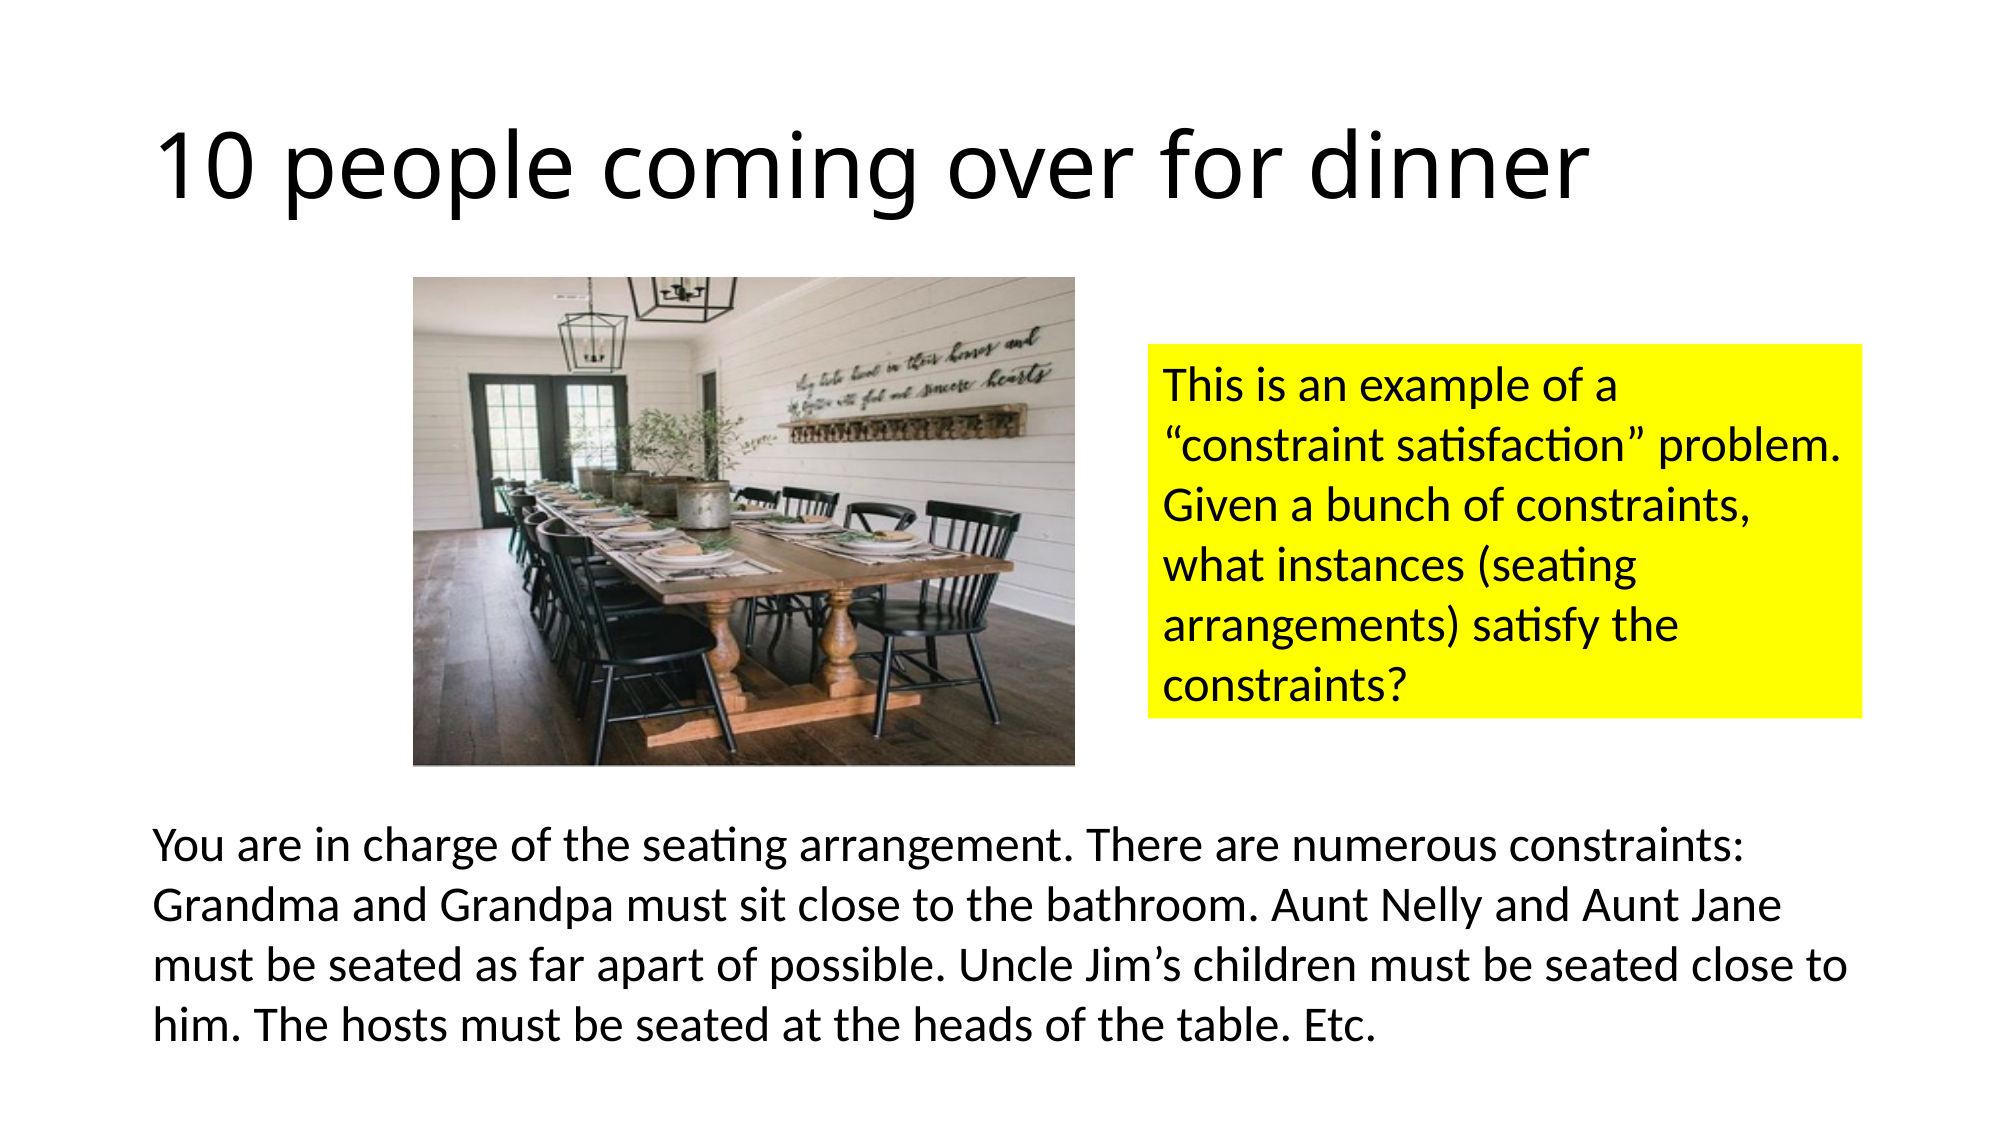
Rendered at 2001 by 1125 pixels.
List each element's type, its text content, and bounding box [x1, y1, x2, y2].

text_box You are in charge of the seating arrangement. There are numerous constraints: Grandma and Grandpa must sit close to the bathroom. Aunt Nelly and Aunt Jane must be seated as far apart of possible. Uncle Jim’s children must be seated close to him. The hosts must be seated at the heads of the table. Etc. [137, 803, 1888, 1059]
text_box This is an example of a “constraint satisfaction” problem. Given a bunch of constraints, what instances (seating arrangements) satisfy the constraints? [1147, 343, 1863, 719]
picture [413, 277, 1075, 767]
title 10 people coming over for dinner [137, 59, 1863, 278]
